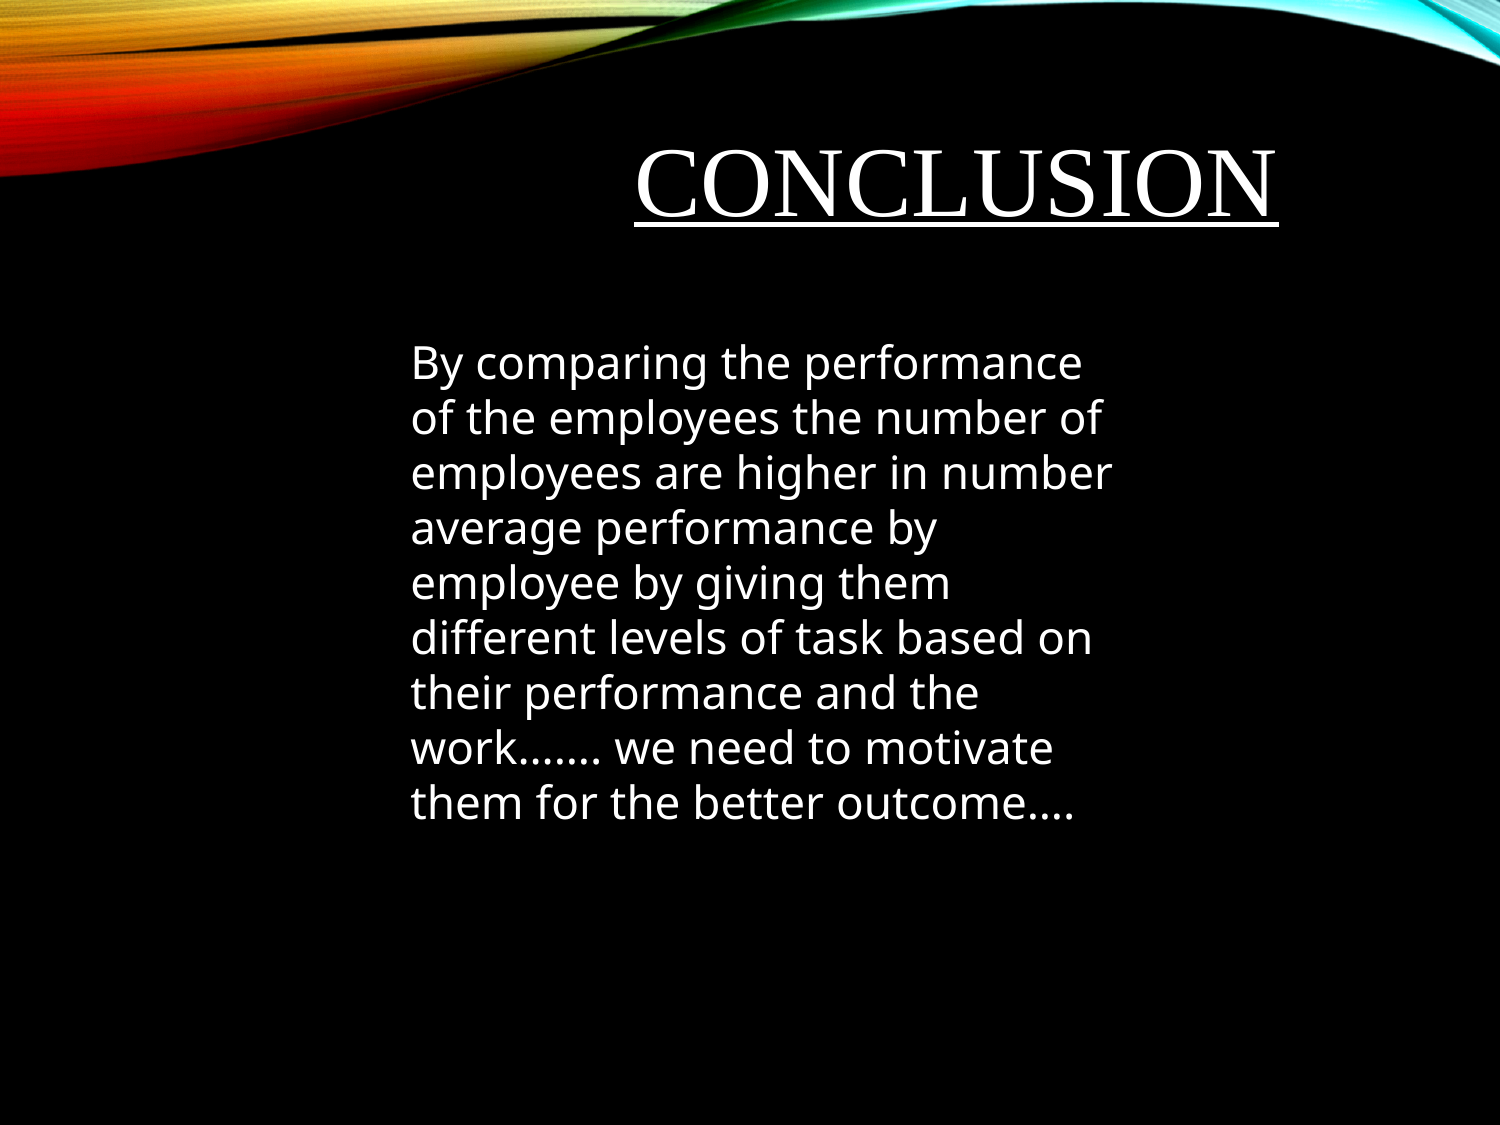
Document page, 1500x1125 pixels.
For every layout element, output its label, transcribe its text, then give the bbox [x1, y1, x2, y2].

picture [0, 0, 1500, 178]
text_box By comparing the performance of the employees the number of employees are higher in number average performance by employee by giving them different levels of task based on their performance and the work……. we need to motivate them for the better outcome…. [395, 326, 1146, 836]
title conclusion [247, 78, 1294, 291]
